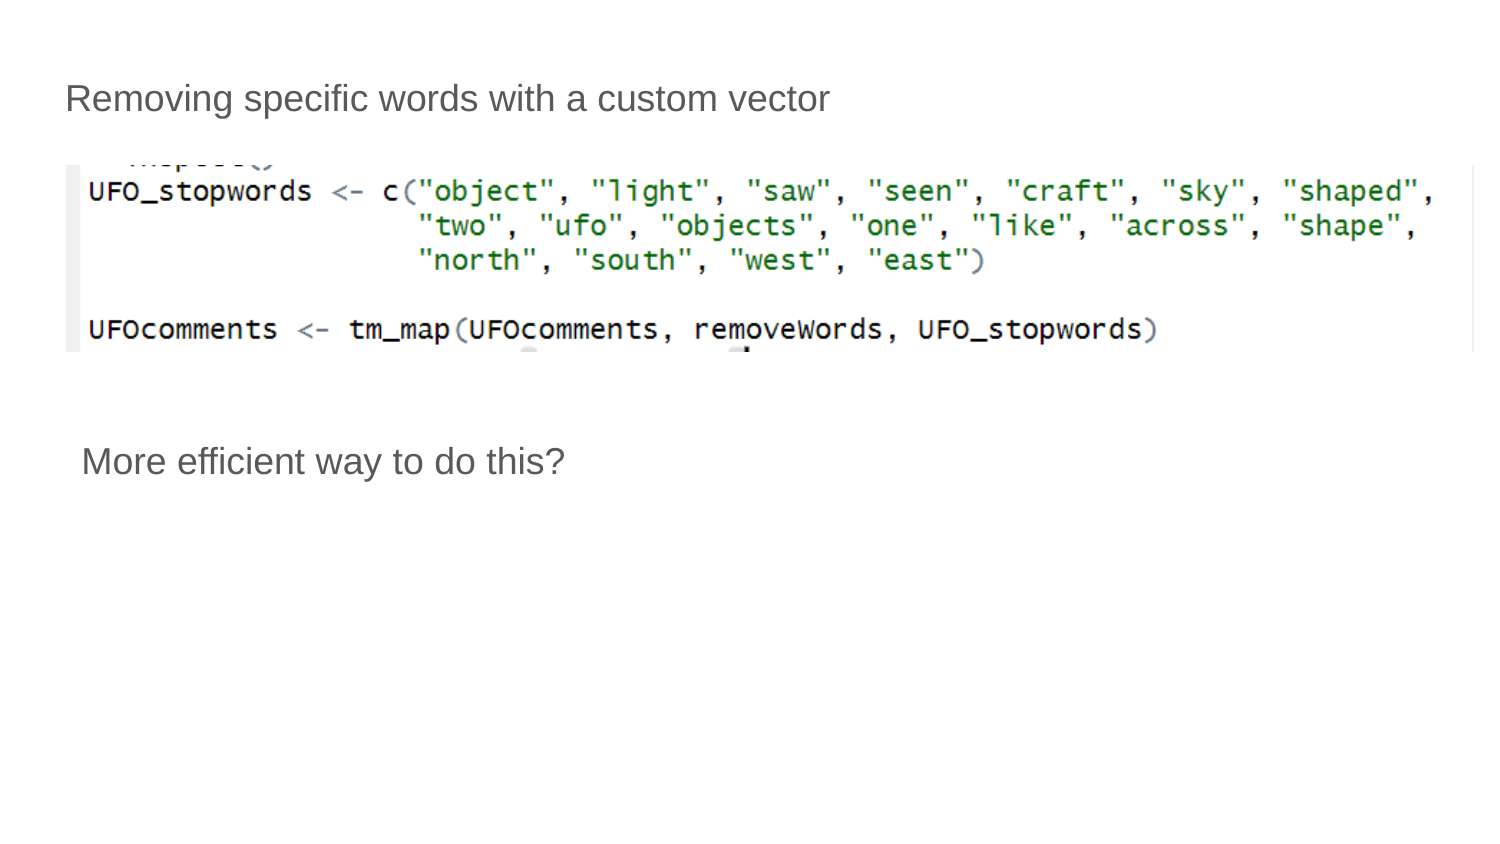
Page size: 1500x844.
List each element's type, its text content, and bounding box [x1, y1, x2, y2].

text_box Removing specific words with a custom vector [50, 59, 1063, 135]
text_box More efficient way to do this? [66, 421, 1079, 497]
picture [66, 165, 1500, 352]
